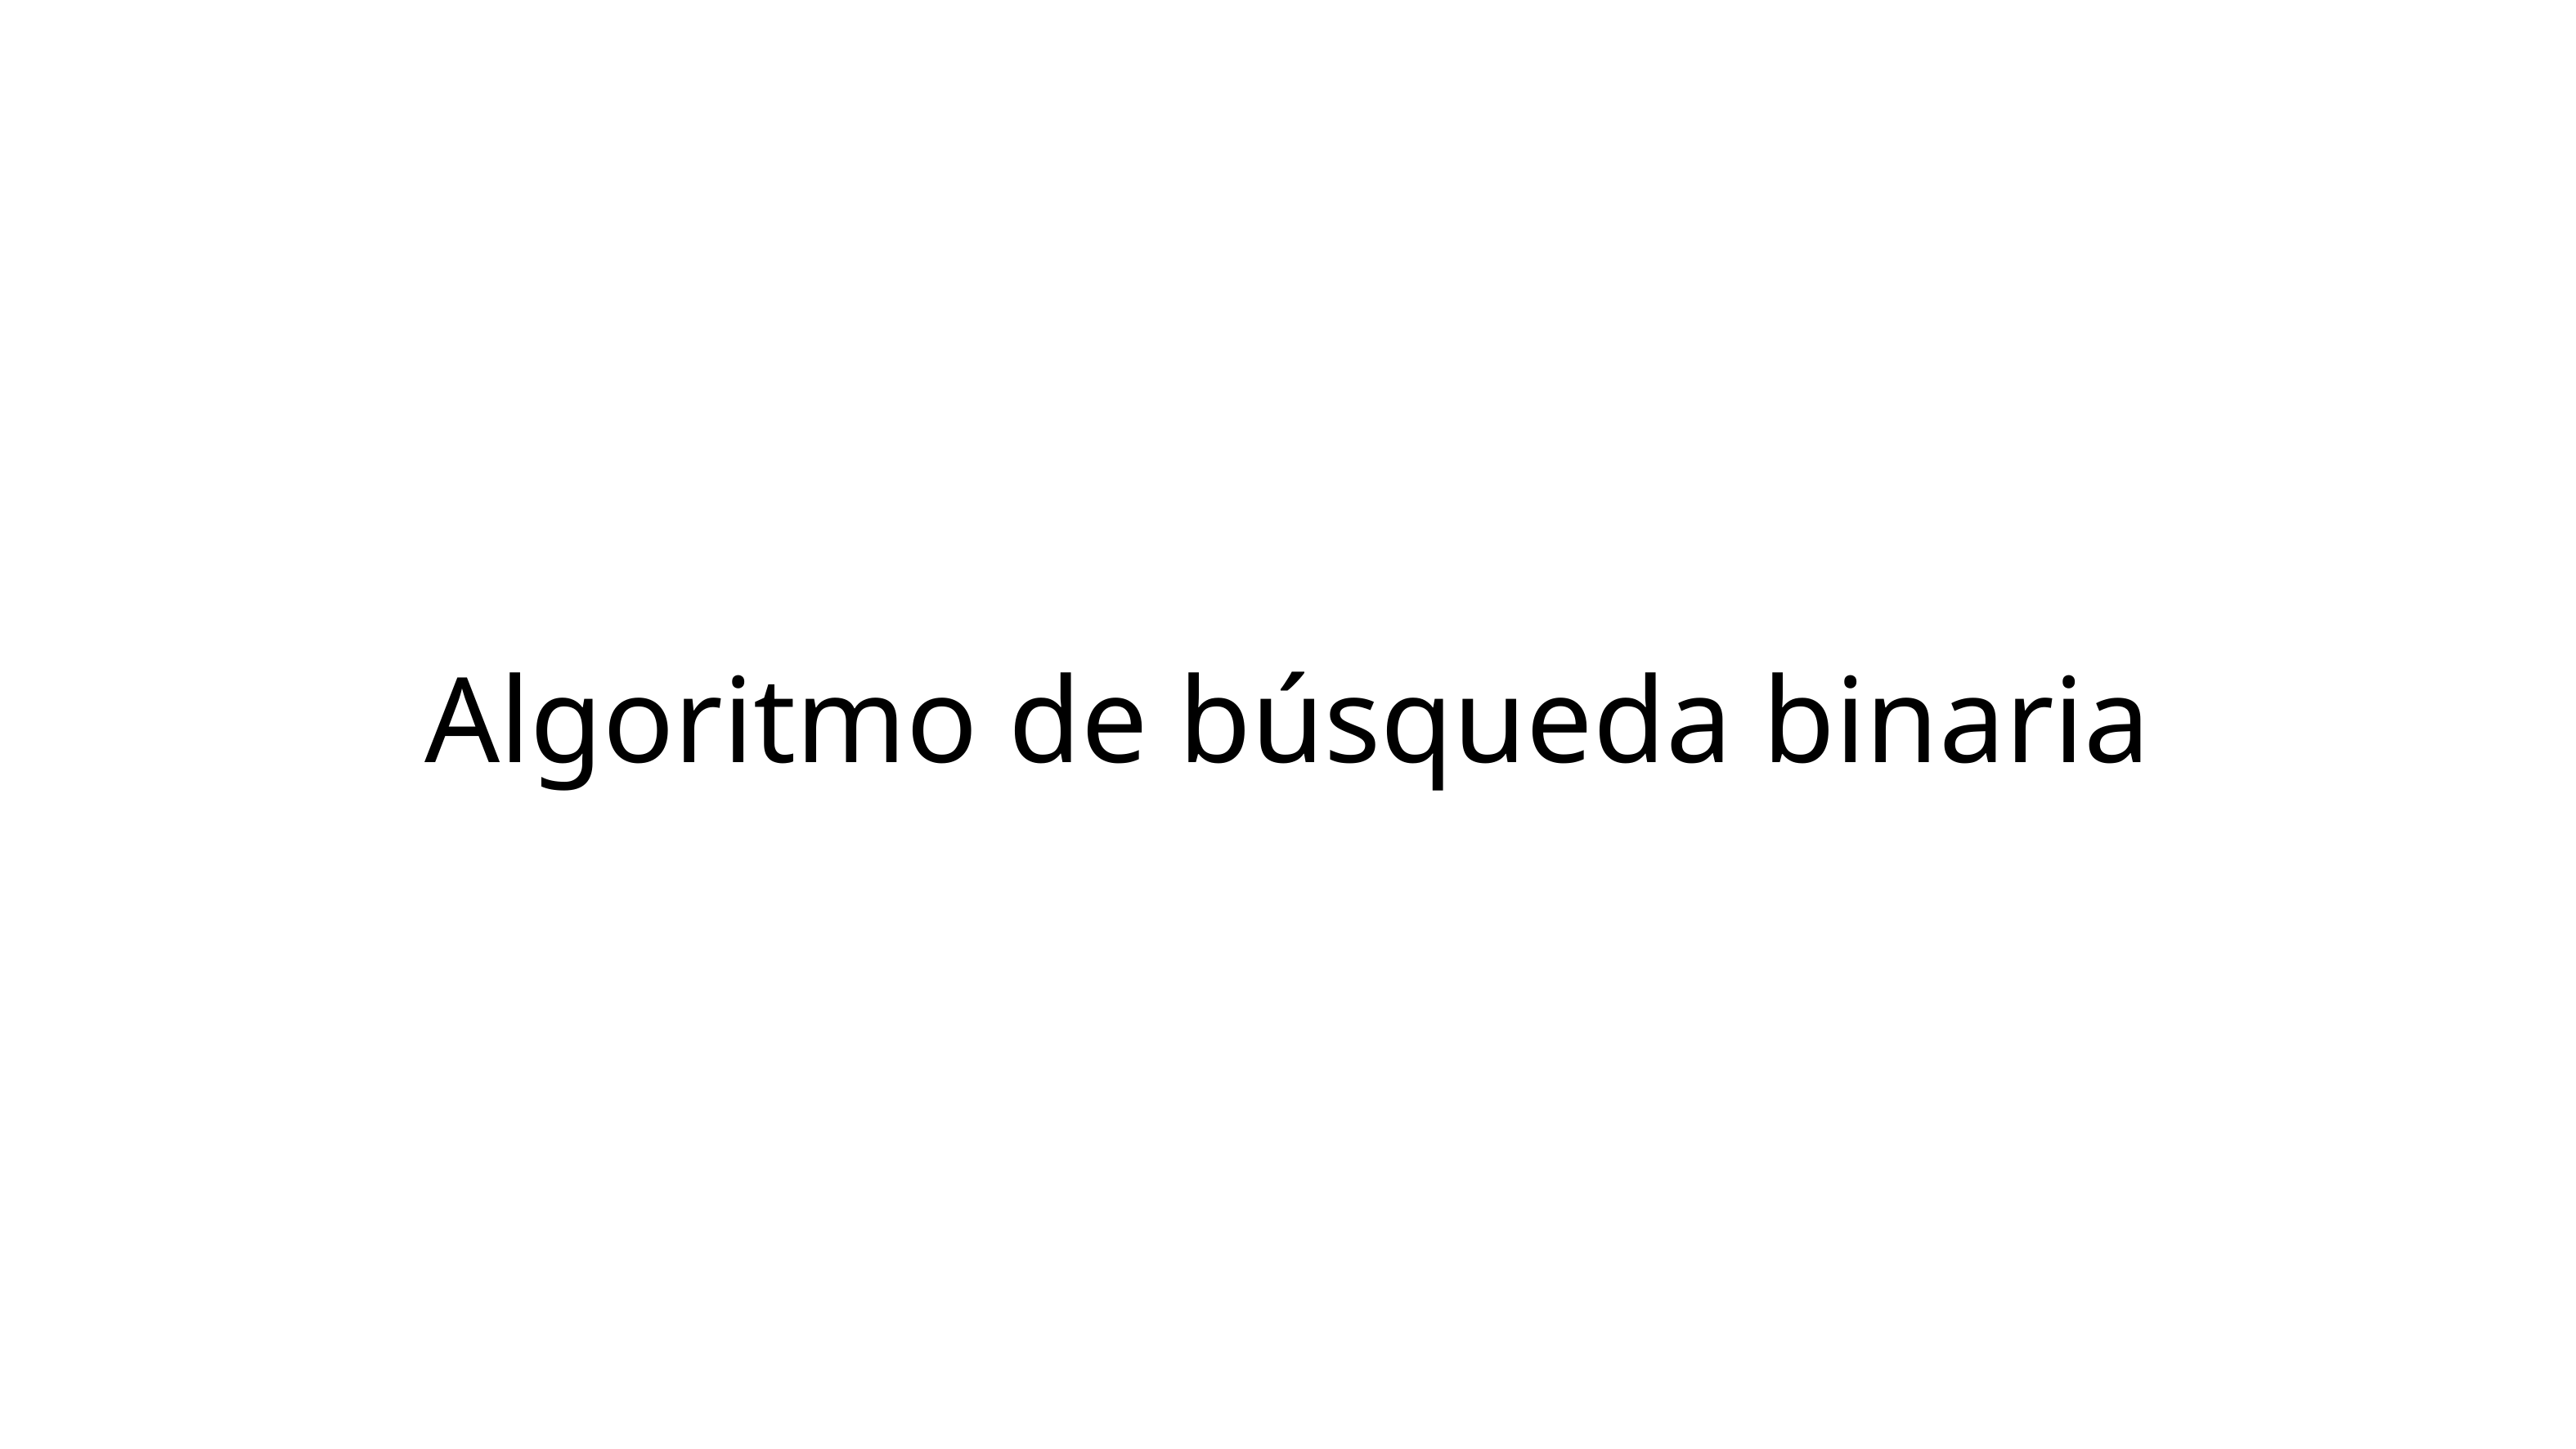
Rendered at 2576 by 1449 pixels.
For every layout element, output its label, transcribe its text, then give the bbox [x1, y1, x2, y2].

title Algoritmo de búsqueda binaria [177, 584, 2399, 864]
